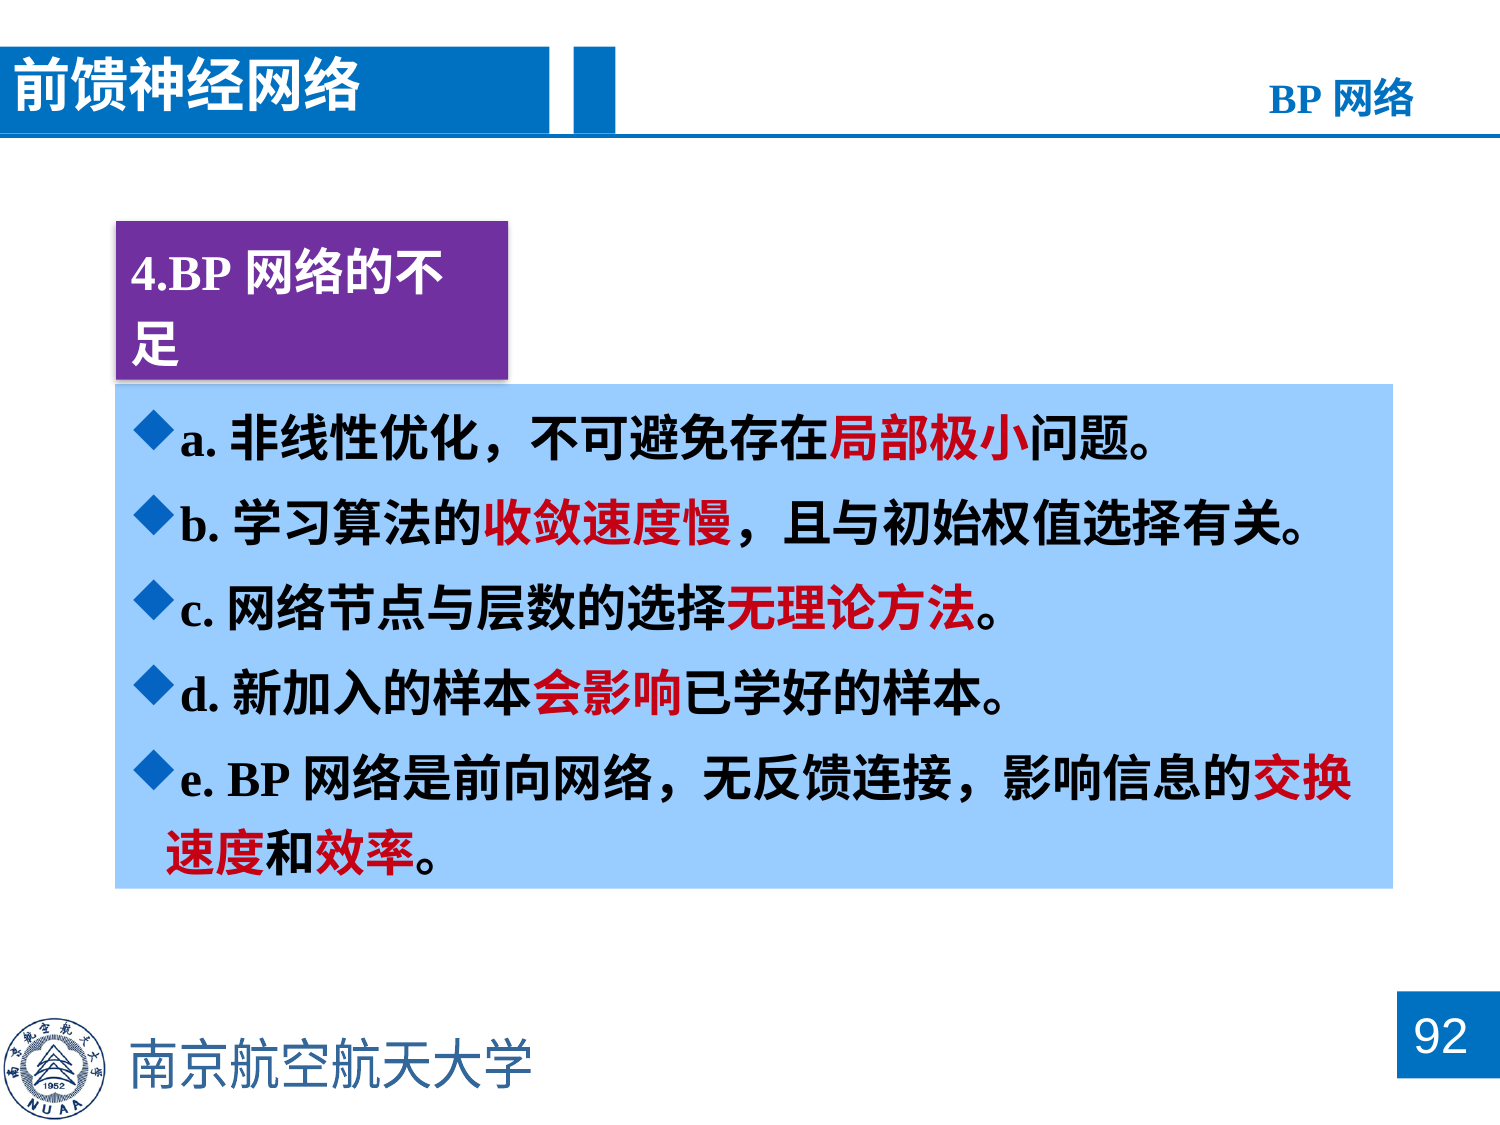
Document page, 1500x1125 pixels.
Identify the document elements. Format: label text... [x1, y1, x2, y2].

text_box BP网络 [673, 64, 1431, 130]
picture [0, 1012, 111, 1125]
text_box 4.BP网络的不足 [116, 221, 509, 380]
text_box 前馈神经网络 [0, 40, 381, 126]
text_box a.非线性优化，不可避免存在局部极小问题。 b.学习算法的收敛速度慢，且与初始权值选择有关。 c.网络节点与层数的选择无理论方法。 d.新加入的样本会影响已学好的样本。 e. BP网络是前向网络，无反馈连接，影响信息的交换速度和效率。 [115, 384, 1393, 889]
